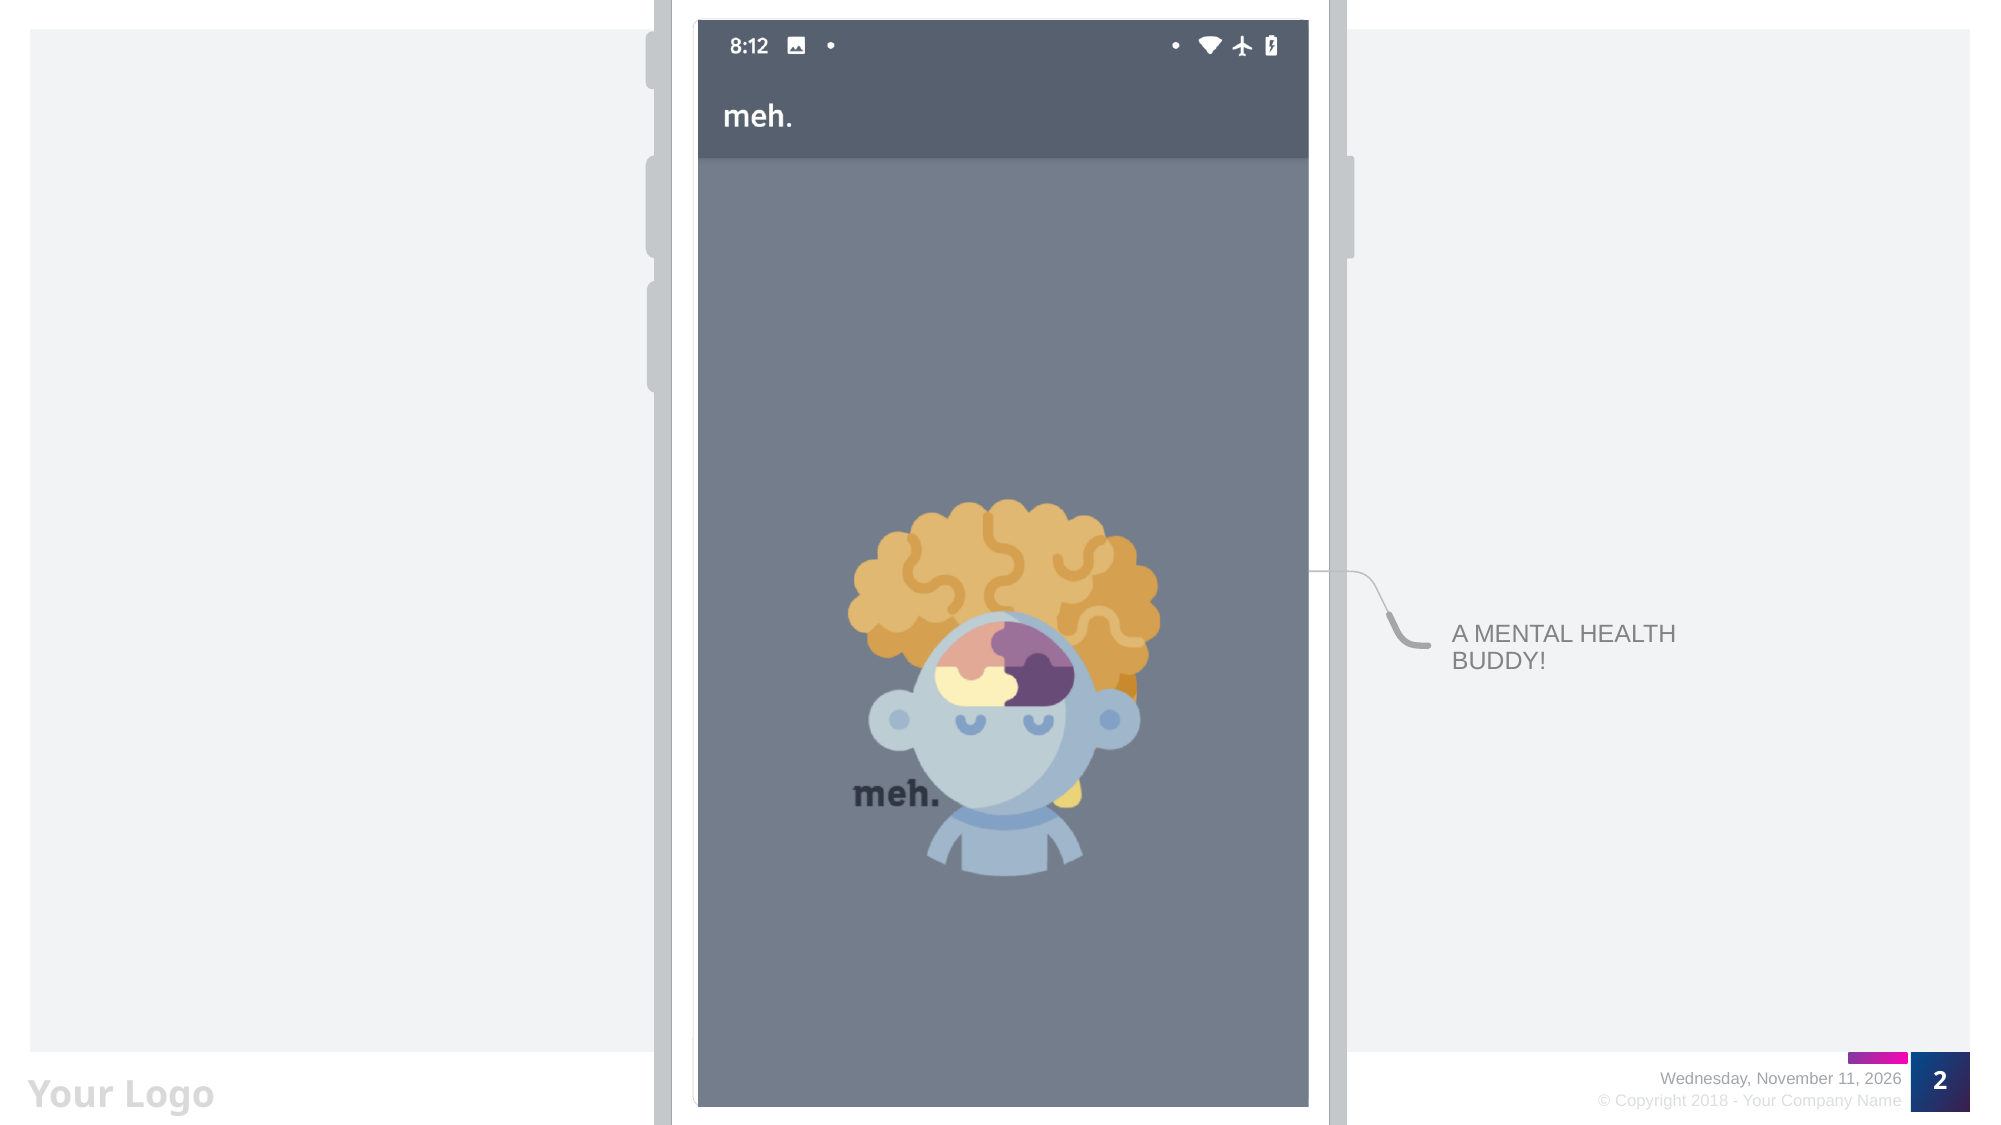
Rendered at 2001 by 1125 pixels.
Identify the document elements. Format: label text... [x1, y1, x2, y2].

picture [697, 20, 1309, 1107]
footer © Copyright 2018 - Your Company Name [1483, 1091, 1903, 1110]
text_box A MENTAL HEALTH BUDDY! [1451, 621, 1712, 678]
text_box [1309, 571, 1428, 646]
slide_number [1483, 1067, 1903, 1089]
slide_number 2 [1910, 1052, 1970, 1112]
